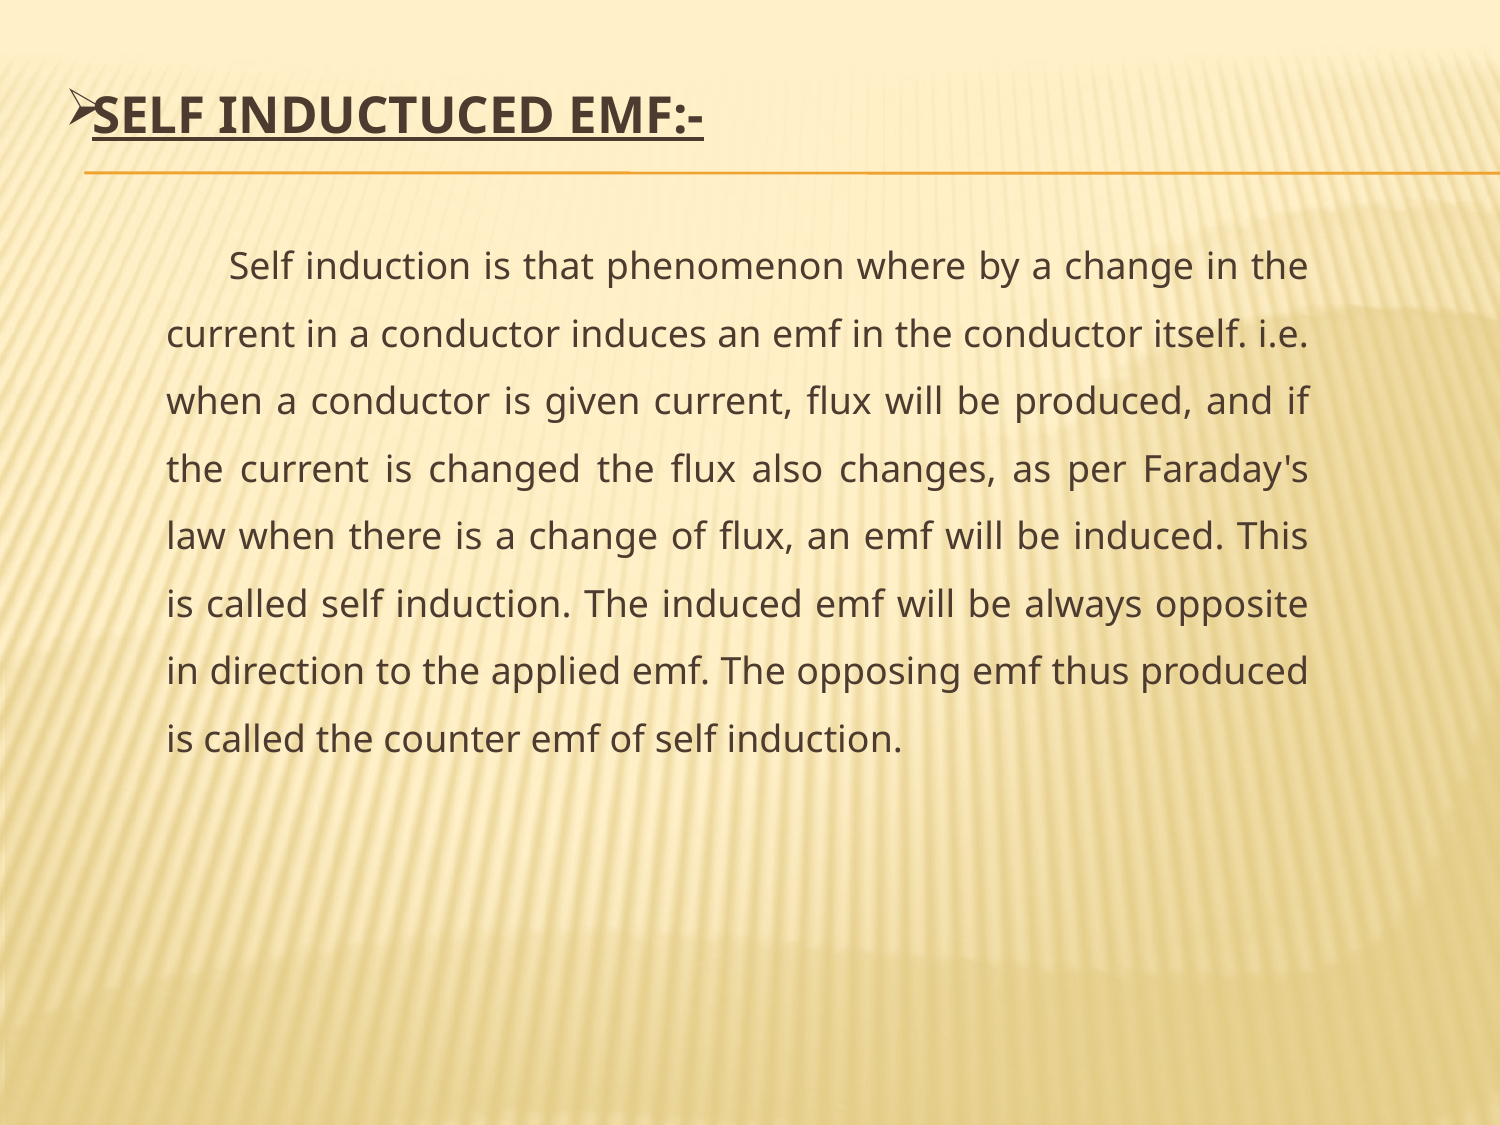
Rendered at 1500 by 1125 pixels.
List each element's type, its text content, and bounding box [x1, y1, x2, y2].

title Self Inductuced emf:- [50, 75, 1475, 213]
list Self induction is that phenomenon where by a change in the current in a conductor induces an emf in the conductor itself. i.e. when a conductor is given current, flux will be produced, and if the current is changed the flux also changes, as per Faraday's law when there is a change of flux, an emf will be induced. This is called self induction. The induced emf will be always opposite in direction to the applied emf. The opposing emf thus produced is called the counter emf of self induction. [94, 212, 1325, 1086]
